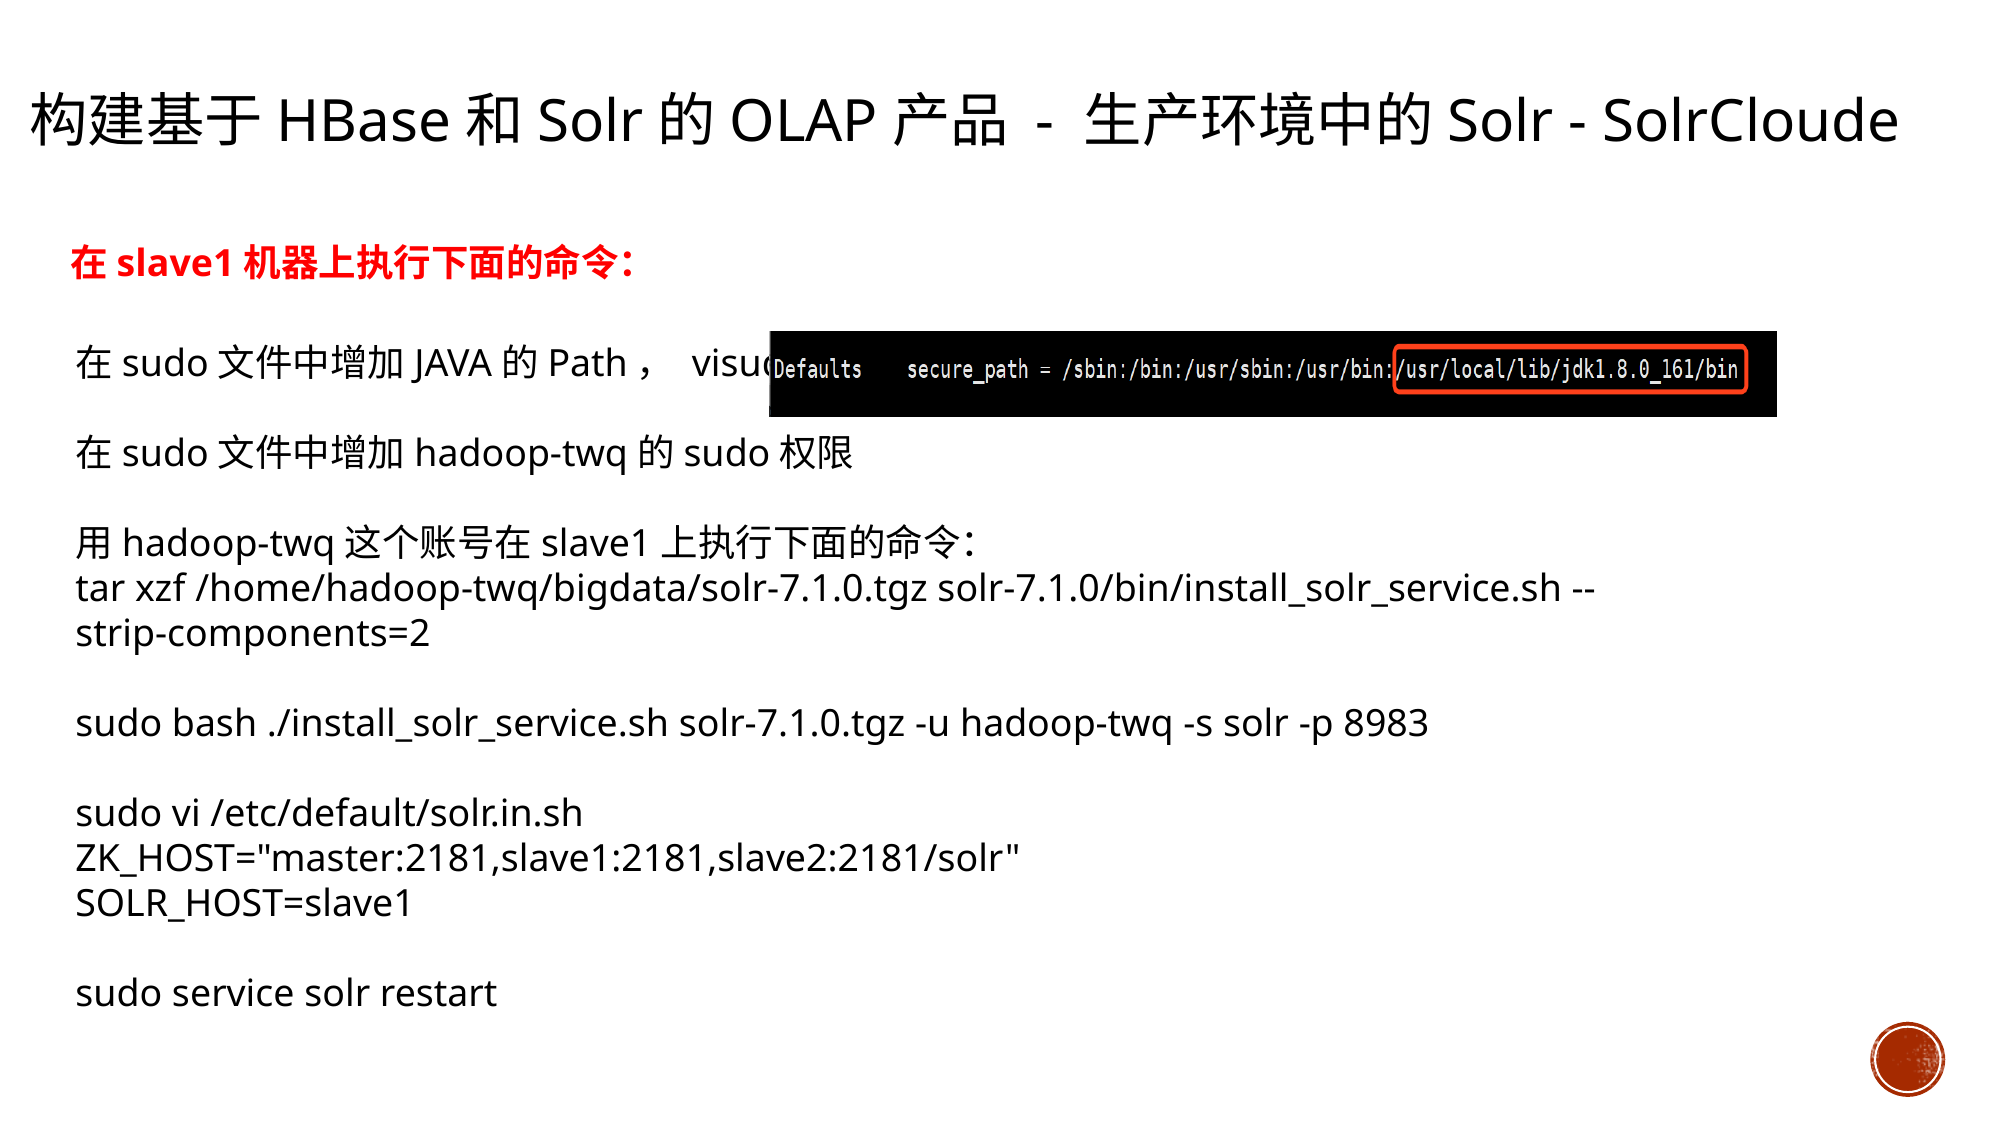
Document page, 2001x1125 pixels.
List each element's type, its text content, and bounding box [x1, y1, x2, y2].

text_box 构建基于HBase和Solr的OLAP产品 - 生产环境中的Solr - SolrCloude [14, 75, 1916, 161]
text_box 在slave1机器上执行下面的命令： [55, 231, 671, 291]
picture [769, 331, 1777, 417]
text_box 在sudo文件中增加JAVA的Path， visudo 在sudo文件中增加hadoop-twq的sudo权限 用hadoop-twq这个账号在slave1上执行下面的命令： tar xzf /home/hadoop-twq/bigdata/solr-7.1.0.tgz solr-7.1.0/bin/install_solr_service.sh --strip-components=2 sudo bash ./install_solr_service.sh solr-7.1.0.tgz -u hadoop-twq -s solr -p 8983 sudo vi /etc/default/solr.in.sh ZK_HOST="master:2181,slave1:2181,slave2:2181/solr" SOLR_HOST=slave1 sudo service solr restart [60, 331, 1696, 1022]
